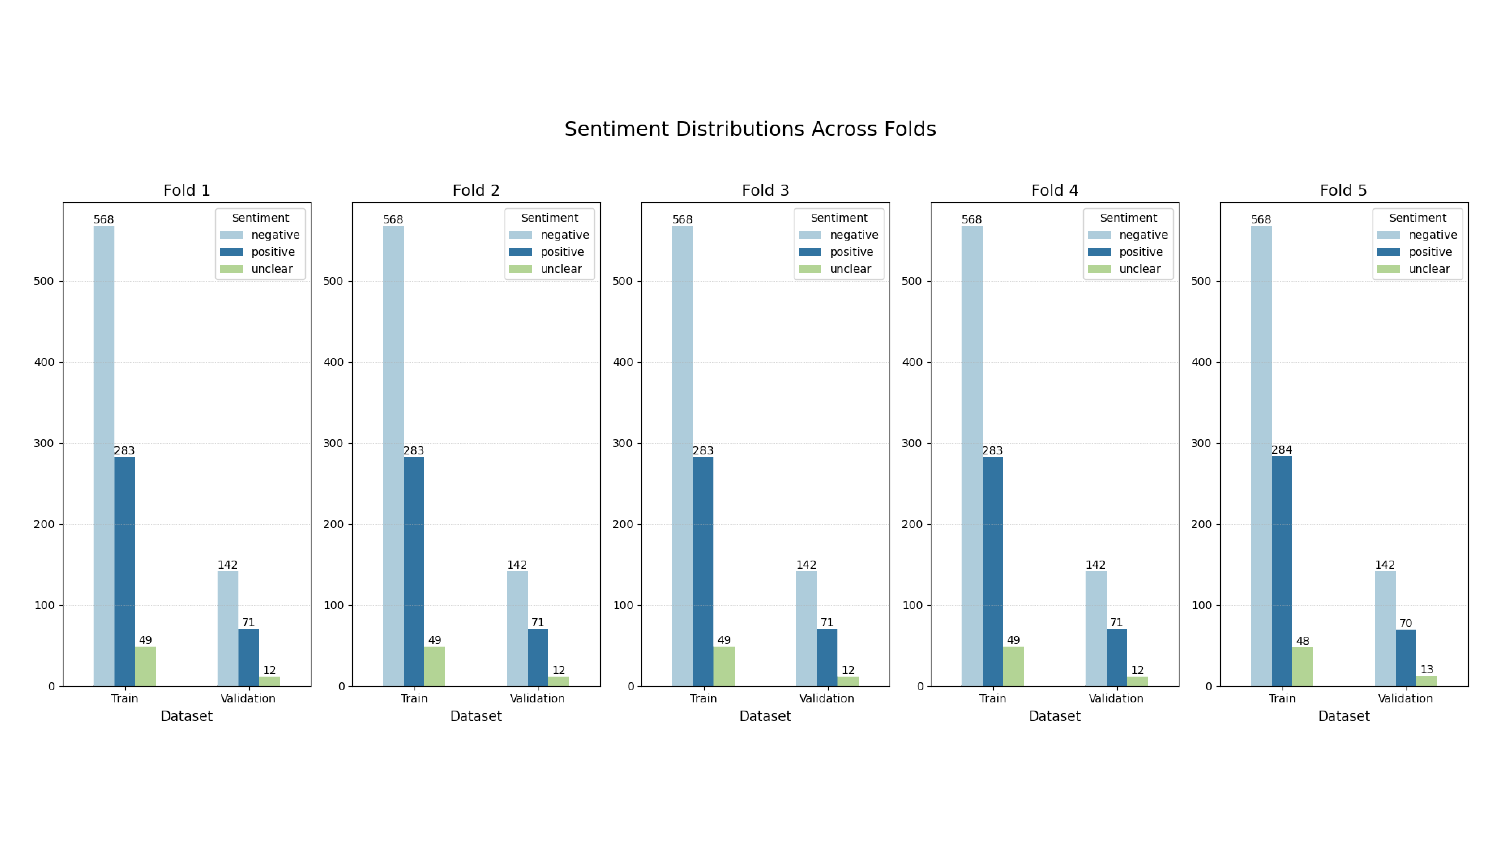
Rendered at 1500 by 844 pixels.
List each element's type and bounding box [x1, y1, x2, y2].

picture [25, 111, 1475, 732]
